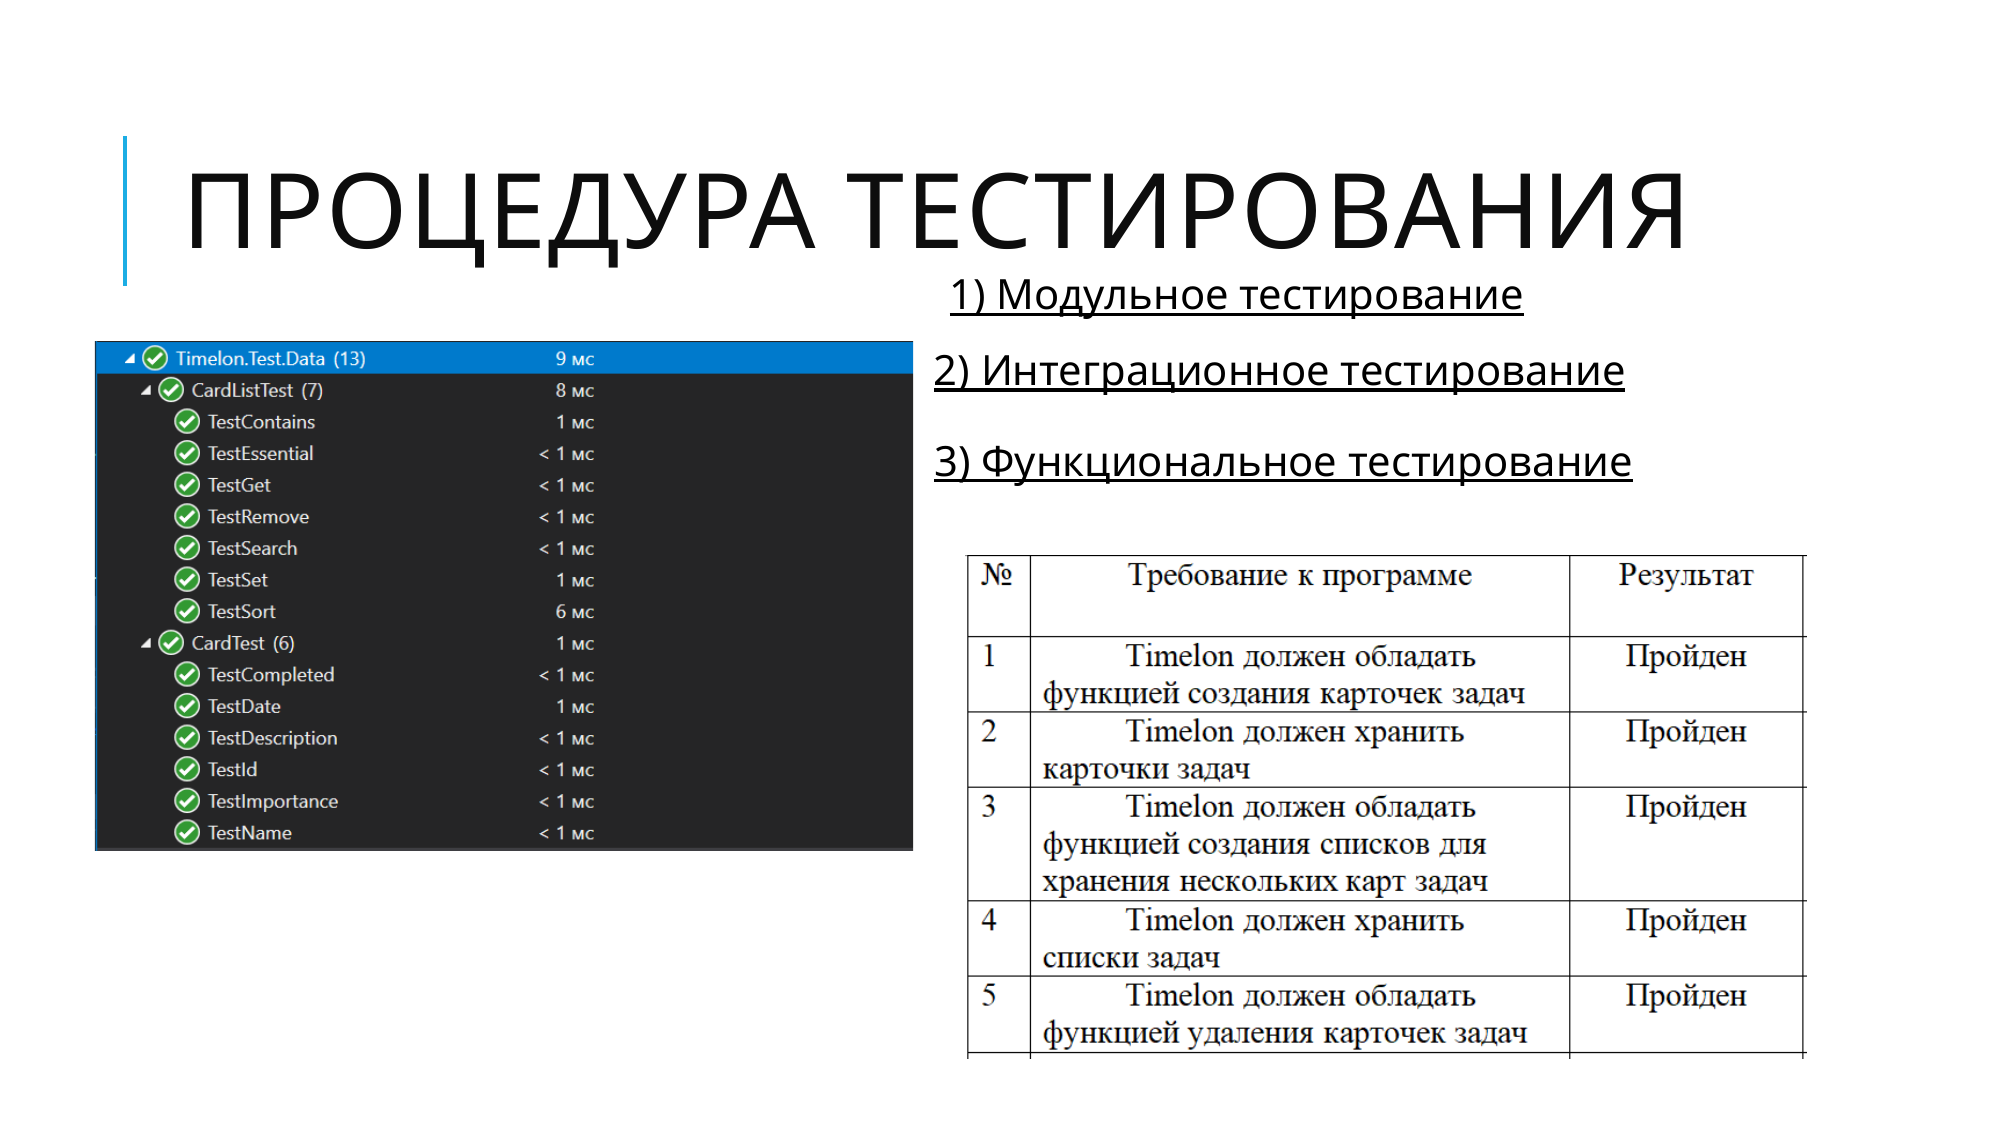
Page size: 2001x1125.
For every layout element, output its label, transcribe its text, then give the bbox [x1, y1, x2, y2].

text_box 2) Интеграционное тестирование [918, 336, 1641, 401]
text_box 3) Функциональное тестирование [921, 426, 1648, 492]
picture [94, 341, 914, 851]
picture [965, 555, 1807, 1060]
text_box 1) Модульное тестирование [934, 260, 1539, 326]
title Процедура тестирования [168, 96, 1763, 342]
